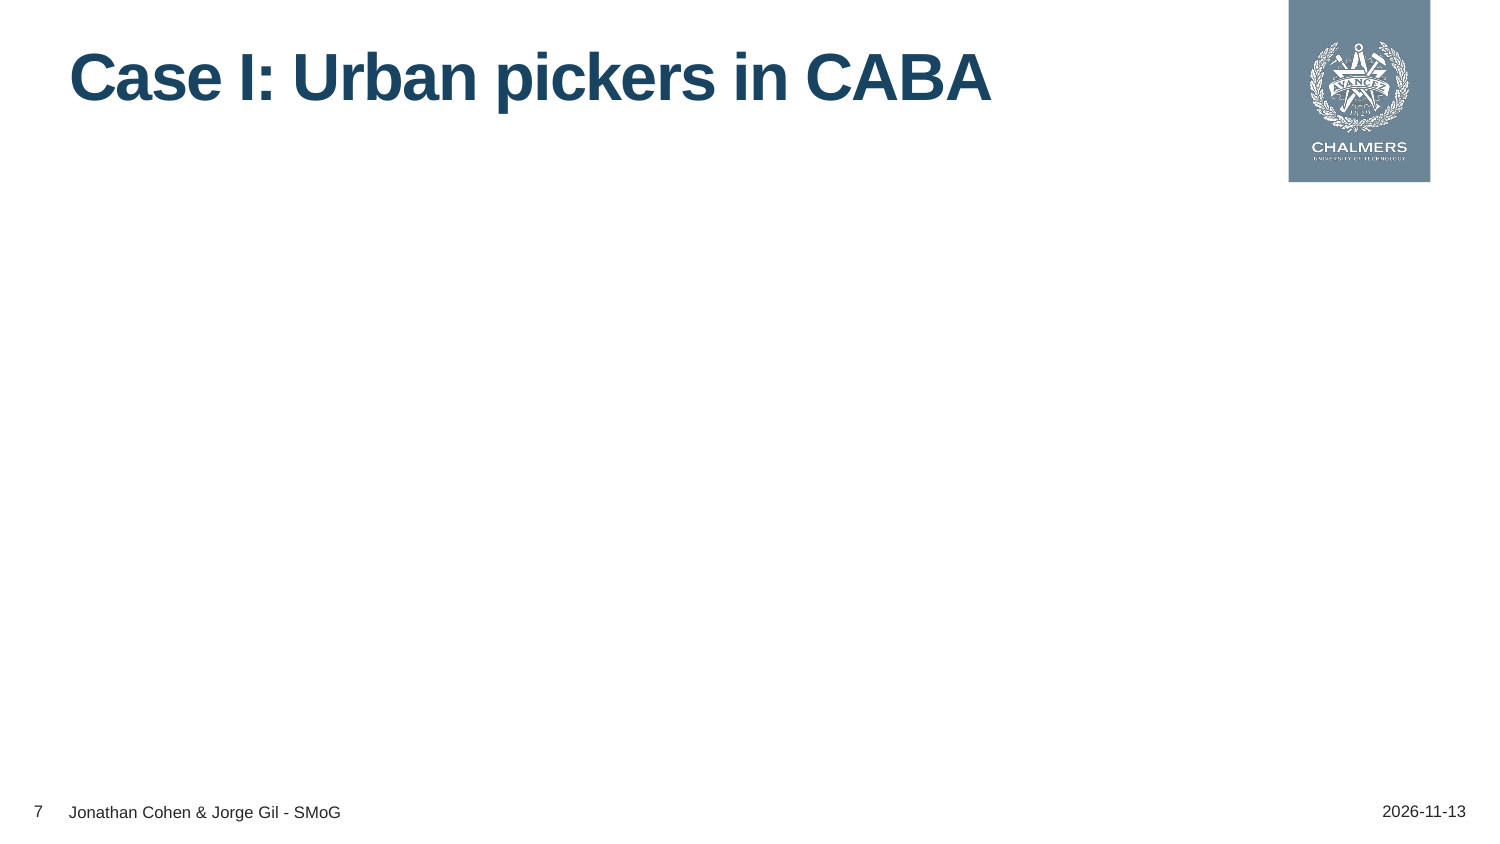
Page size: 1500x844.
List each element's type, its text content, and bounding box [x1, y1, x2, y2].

slide_number 7 [33, 796, 70, 825]
title Case I: Urban pickers in CABA [69, 46, 1224, 128]
picture [1308, 40, 1411, 164]
